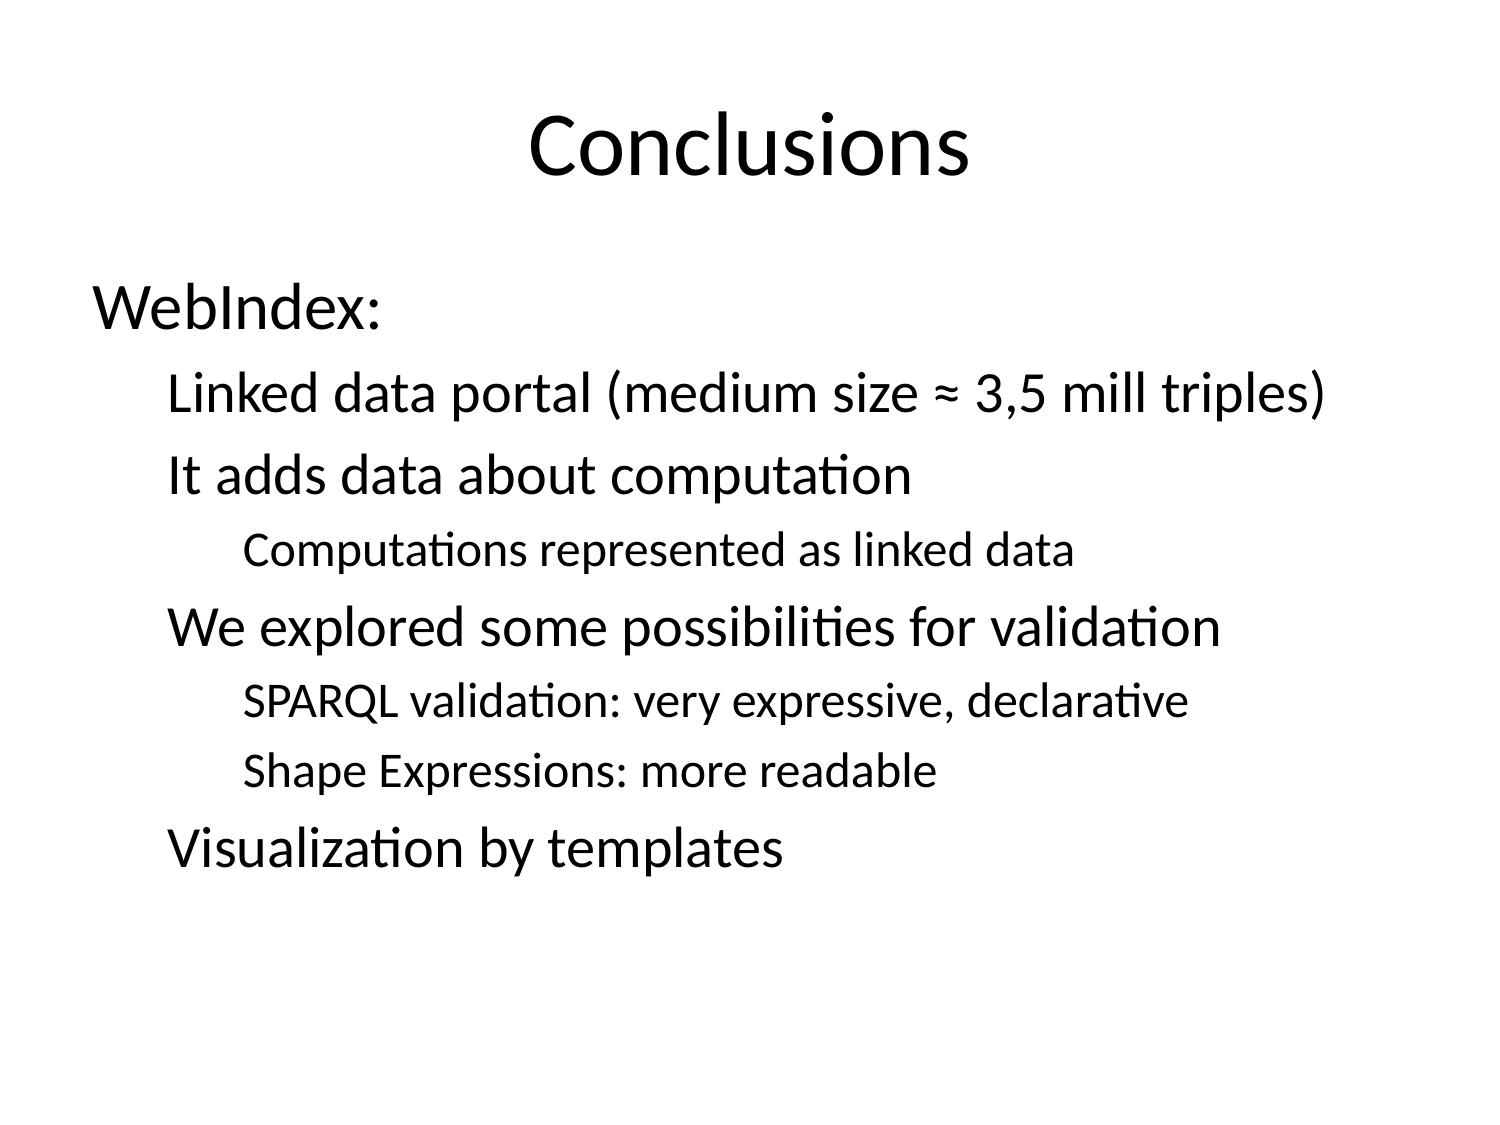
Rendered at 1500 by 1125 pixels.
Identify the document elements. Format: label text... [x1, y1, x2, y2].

title Conclusions [75, 45, 1425, 233]
list WebIndex: Linked data portal (medium size ≈ 3,5 mill triples) It adds data about computation Computations represented as linked data We explored some possibilities for validation SPARQL validation: very expressive, declarative Shape Expressions: more readable Visualization by templates [77, 255, 1425, 858]
